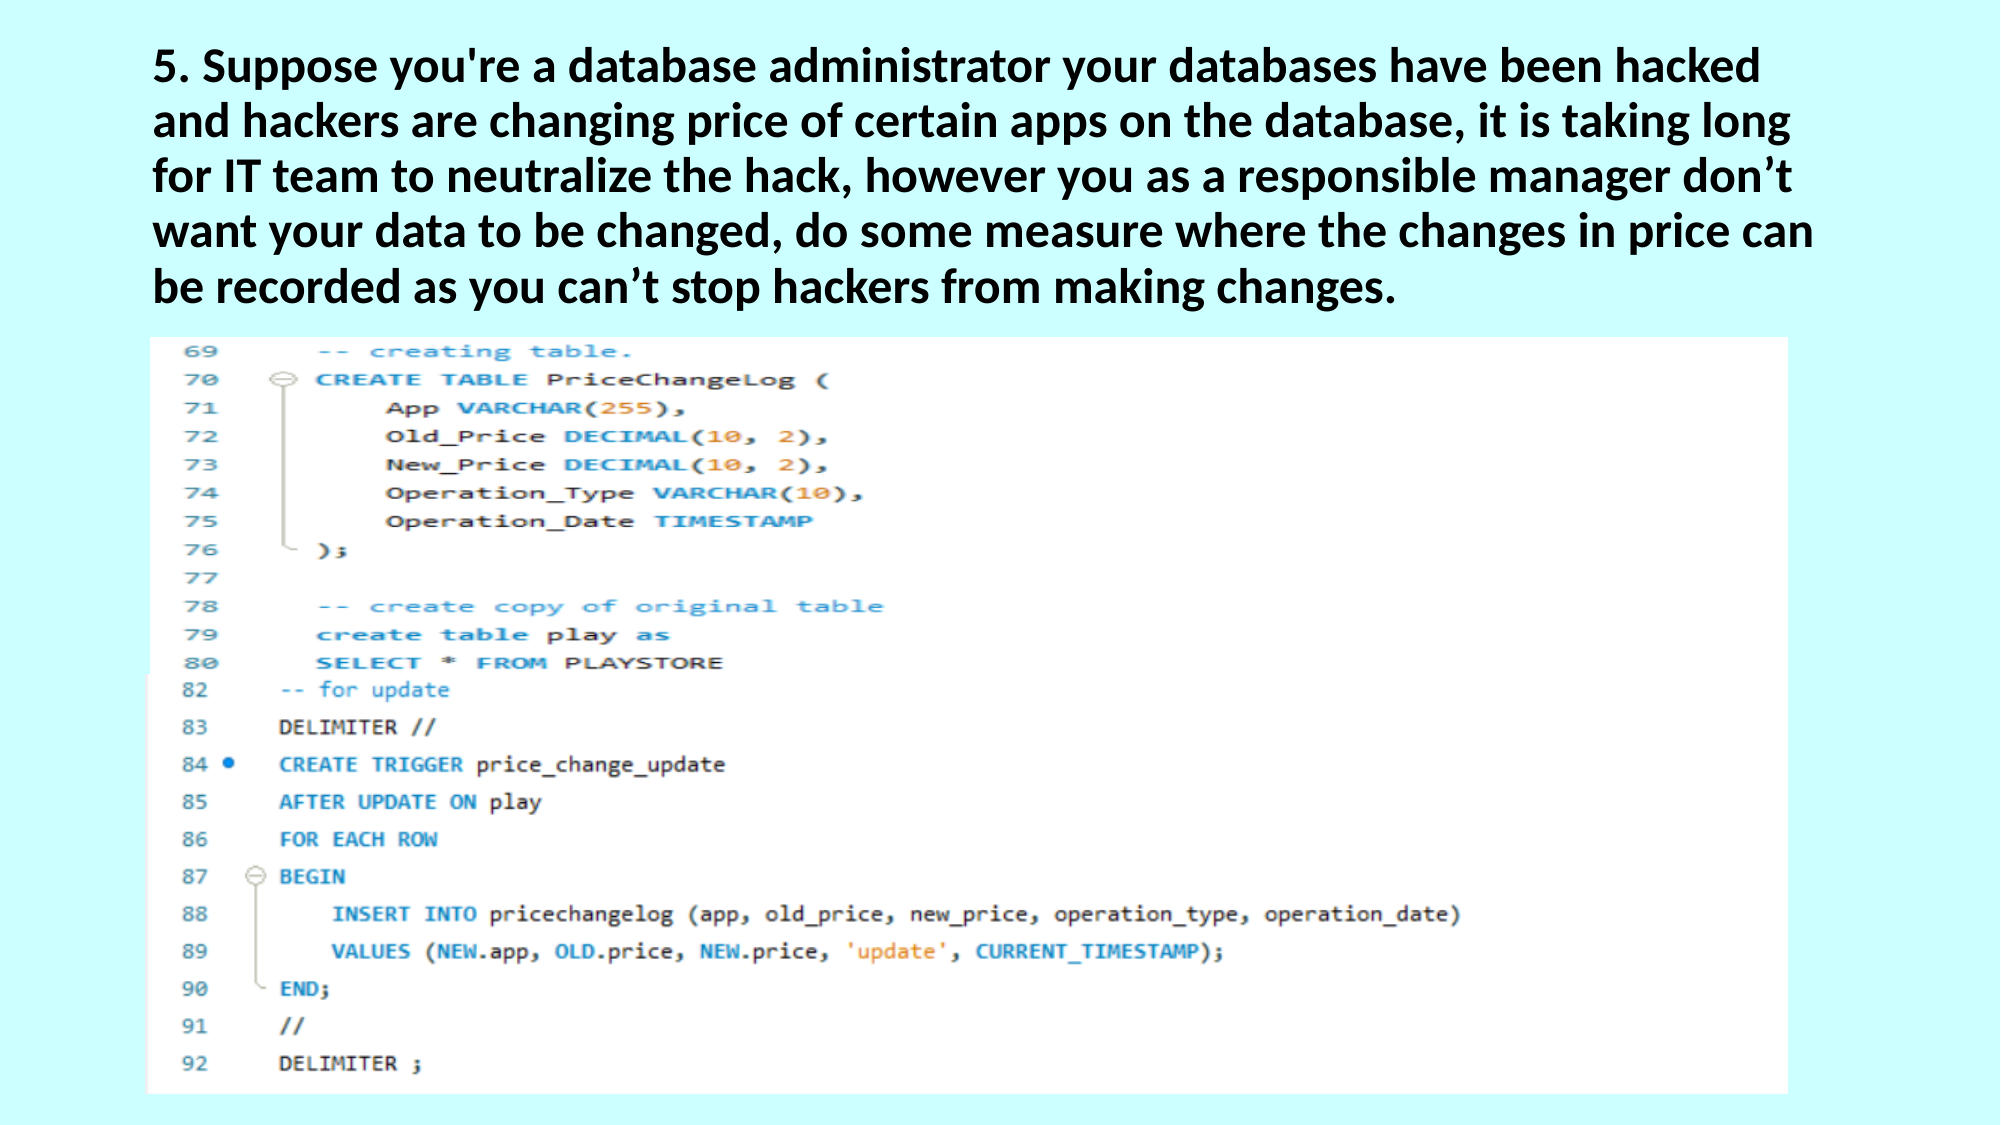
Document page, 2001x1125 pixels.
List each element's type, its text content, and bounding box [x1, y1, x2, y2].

title 5. Suppose you're a database administrator your databases have been hacked and hackers are changing price of certain apps on the database, it is taking long for IT team to neutralize the hack, however you as a responsible manager don’t want your data to be changed, do some measure where the changes in price can be recorded as you can’t stop hackers from making changes. [150, 30, 1817, 315]
picture [144, 337, 1788, 1095]
